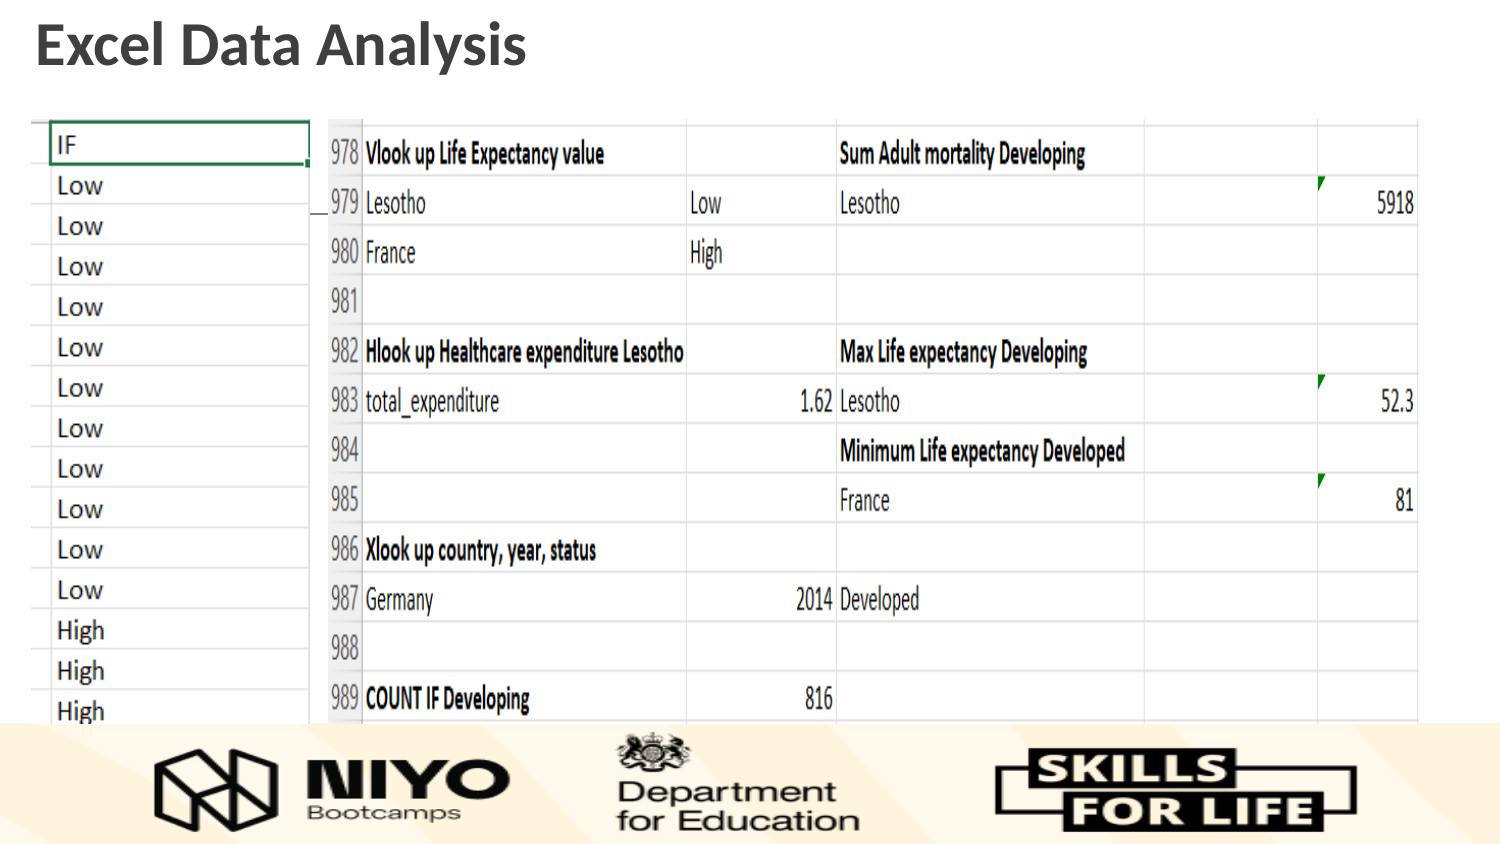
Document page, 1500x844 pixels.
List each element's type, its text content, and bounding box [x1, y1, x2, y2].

title Excel Data Analysis [20, 0, 1419, 94]
picture [0, 119, 1500, 844]
